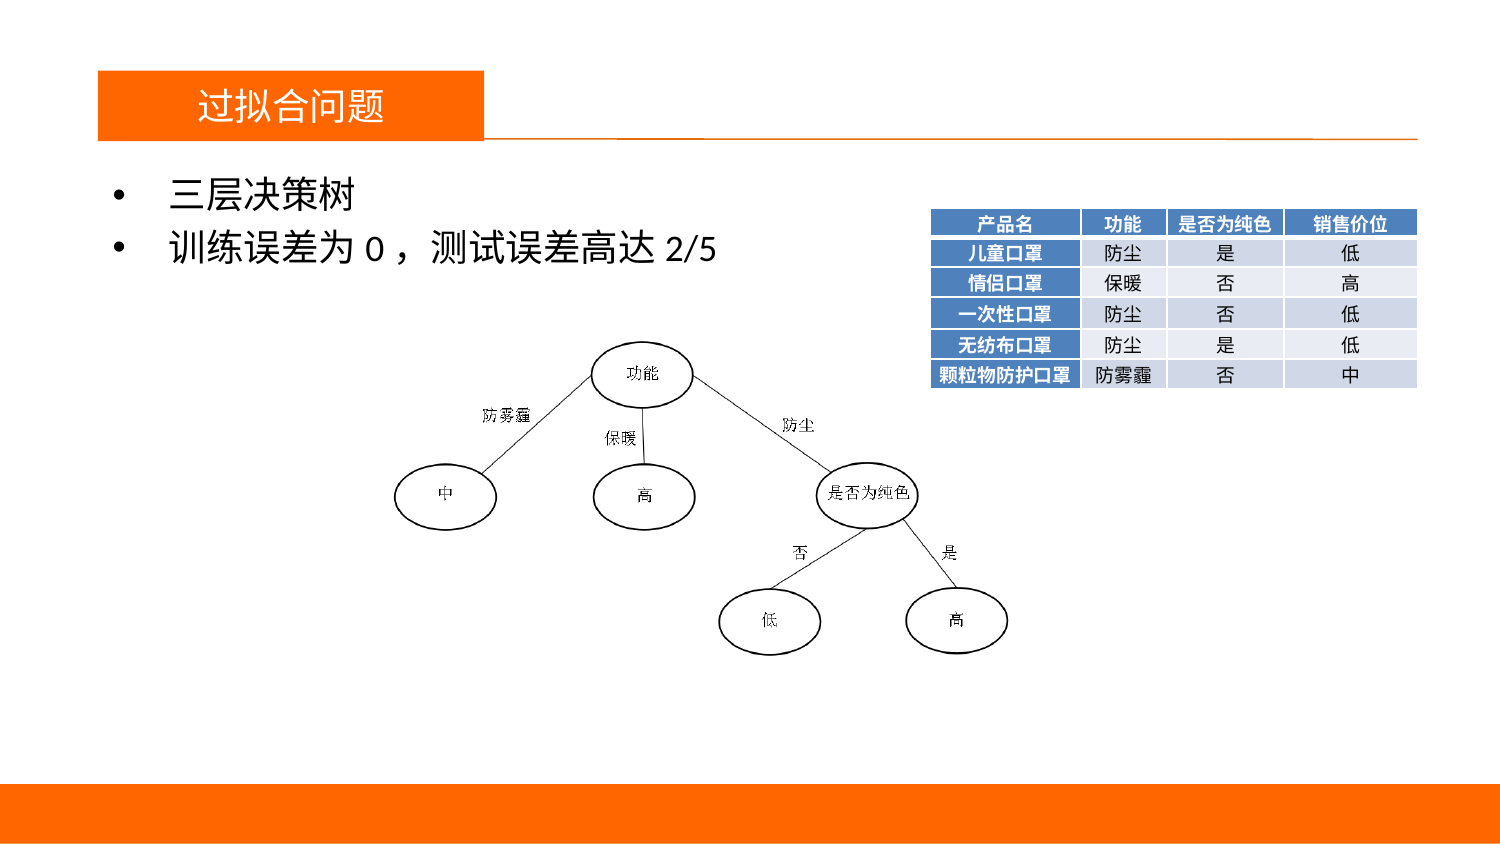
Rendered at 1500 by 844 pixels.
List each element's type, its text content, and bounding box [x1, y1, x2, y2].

table_cell 低 [1285, 330, 1417, 358]
picture [359, 333, 1023, 664]
table_cell 否 [1168, 360, 1283, 388]
table_cell 颗粒物防护口罩 [1027, 360, 1080, 388]
table_cell 低 [1285, 240, 1417, 266]
table_cell 防尘 [1082, 298, 1166, 328]
table_header 产品名 [931, 209, 1080, 235]
table_header 销售价位 [1285, 209, 1417, 235]
table_cell 低 [1285, 298, 1417, 328]
table_header 功能 [1082, 209, 1166, 235]
table_cell 否 [1168, 268, 1283, 296]
table_cell 否 [1168, 298, 1283, 328]
table_cell 是 [1168, 240, 1283, 266]
table_cell 儿童口罩 [931, 240, 1080, 266]
table_cell 中 [1285, 360, 1417, 388]
table_cell 是 [1168, 330, 1283, 358]
table_cell 防尘 [1082, 240, 1166, 266]
table_cell 保暖 [1082, 268, 1166, 296]
table_cell 防雾霾 [1082, 360, 1166, 388]
table_cell 防尘 [1082, 330, 1166, 358]
table_cell 一次性口罩 [931, 298, 1080, 328]
text_box 三层决策树 训练误差为0，测试误差高达2/5 [97, 164, 1418, 277]
text_box [0, 782, 1500, 844]
table_header 是否为纯色 [1168, 209, 1283, 235]
table_cell 无纺布口罩 [931, 330, 1080, 358]
text_box 过拟合问题 [96, 68, 486, 143]
table_cell 情侣口罩 [931, 268, 1080, 296]
table_cell 高 [1285, 268, 1417, 296]
text_box [99, 70, 130, 147]
